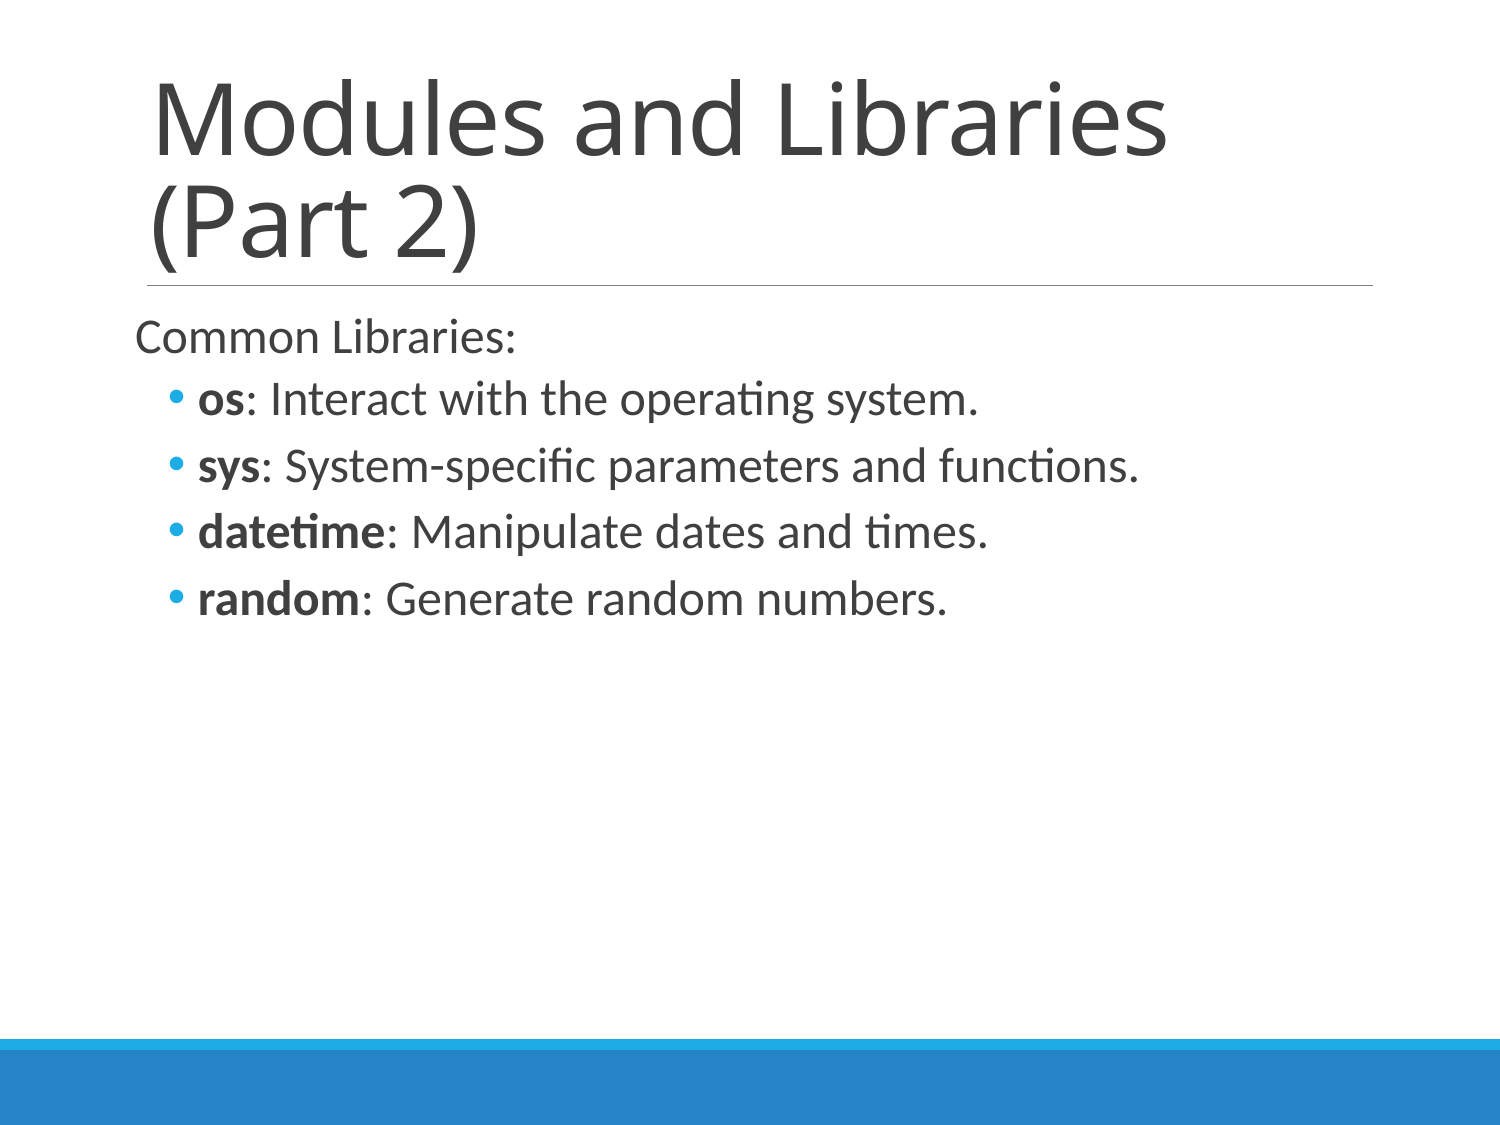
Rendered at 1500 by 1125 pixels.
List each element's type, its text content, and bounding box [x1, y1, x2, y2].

list Common Libraries: os: Interact with the operating system. sys: System-specific parameters and functions. datetime: Manipulate dates and times. random: Generate random numbers. [135, 302, 1373, 963]
title Modules and Libraries (Part 2) [135, 47, 1373, 285]
